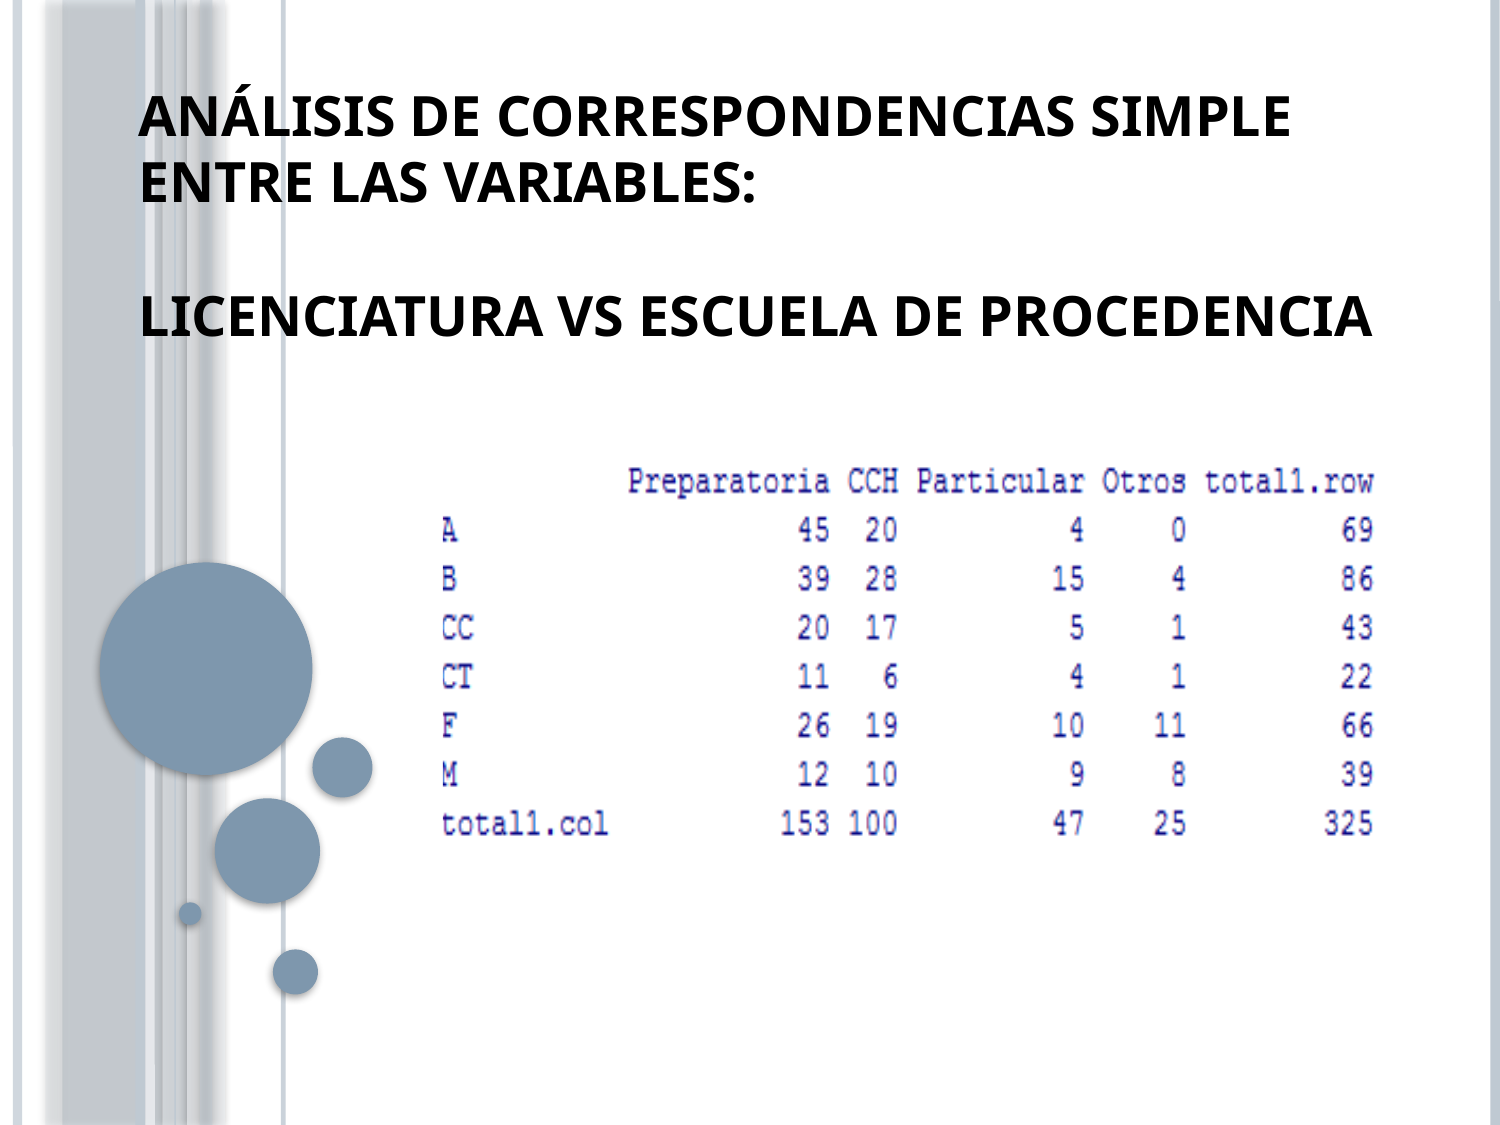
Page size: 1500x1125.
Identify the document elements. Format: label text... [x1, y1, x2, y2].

picture [442, 455, 1471, 854]
title Análisis de Correspondencias Simple entre las variables: Licenciatura vs Escuela de Procedencia [123, 66, 1399, 355]
